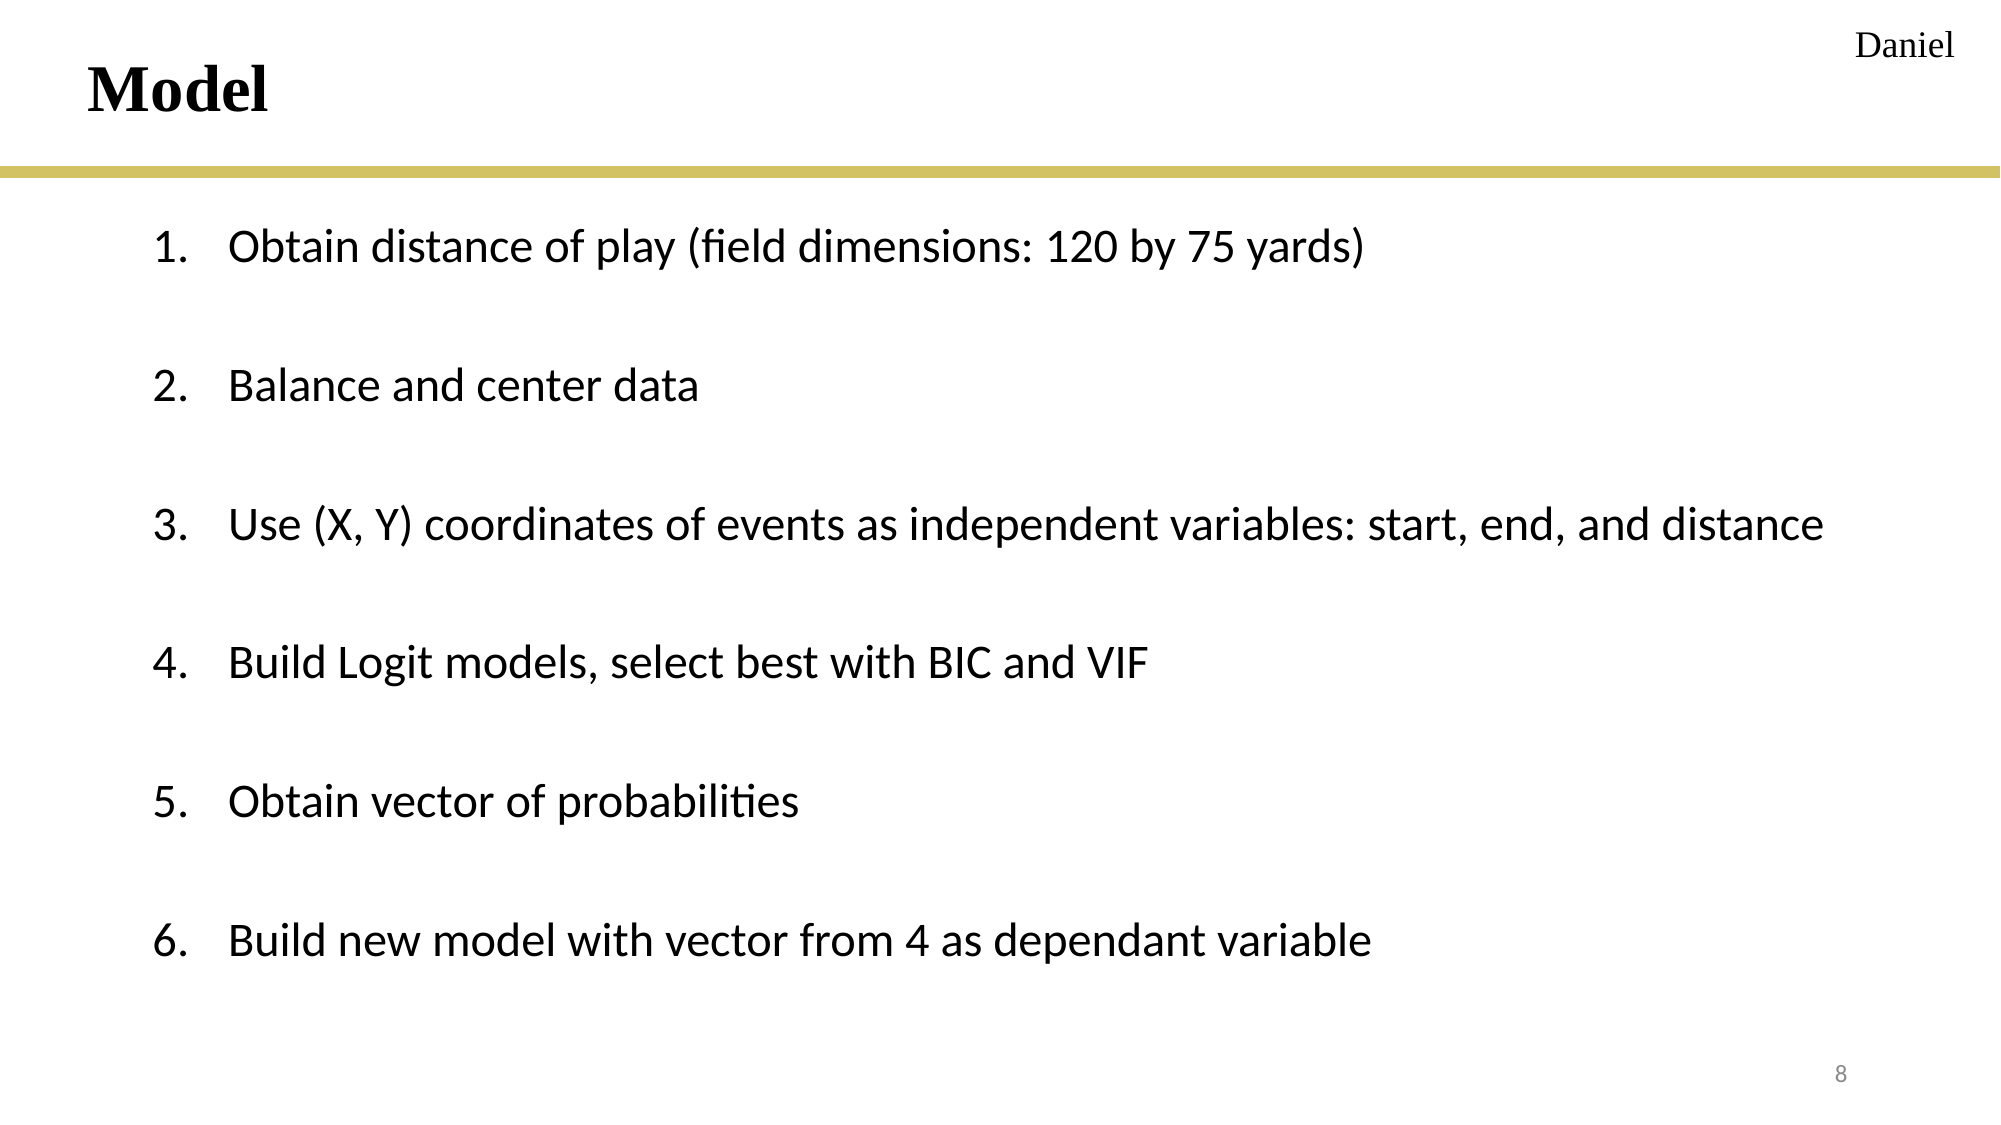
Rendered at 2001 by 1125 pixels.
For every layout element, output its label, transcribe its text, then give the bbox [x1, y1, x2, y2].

list Obtain distance of play (field dimensions: 120 by 75 yards) Balance and center data Use (X, Y) coordinates of events as independent variables: start, end, and distance Build Logit models, select best with BIC and VIF Obtain vector of probabilities Build new model with vector from 4 as dependant variable [137, 213, 1863, 998]
slide_number 8 [1412, 1042, 1863, 1103]
text_box Model [73, 37, 285, 133]
text_box Daniel [1840, 13, 1971, 73]
